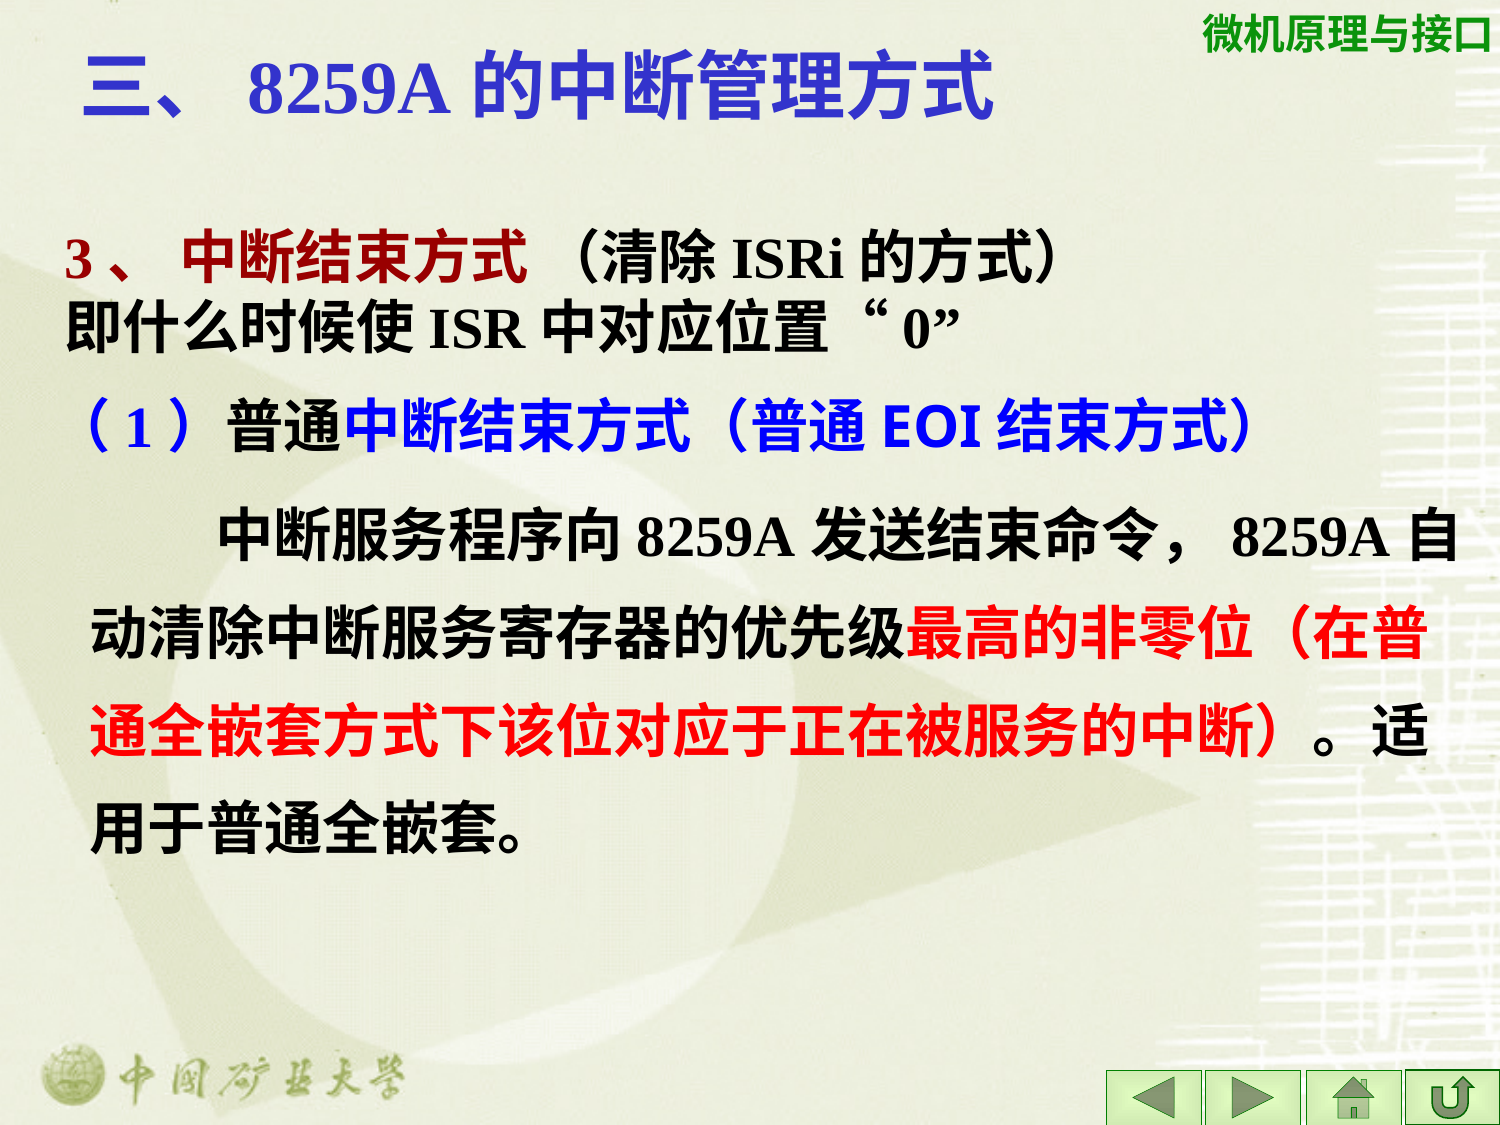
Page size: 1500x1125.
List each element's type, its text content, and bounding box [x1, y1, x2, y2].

title 三、8259A的中断管理方式 [64, 31, 1340, 212]
text_box 3、 中断结束方式 （清除ISRi的方式） 即什么时候使ISR中对应位置“0” [50, 212, 1459, 368]
text_box （1）普通中断结束方式（普通EOI结束方式） [37, 375, 1341, 467]
text_box 中断服务程序向8259A发送结束命令，8259A自动清除中断服务寄存器的优先级最高的非零位（在普通全嵌套方式下该位对应于正在被服务的中断）。适用于普通全嵌套。 [74, 462, 1500, 870]
picture [0, 0, 1500, 1125]
